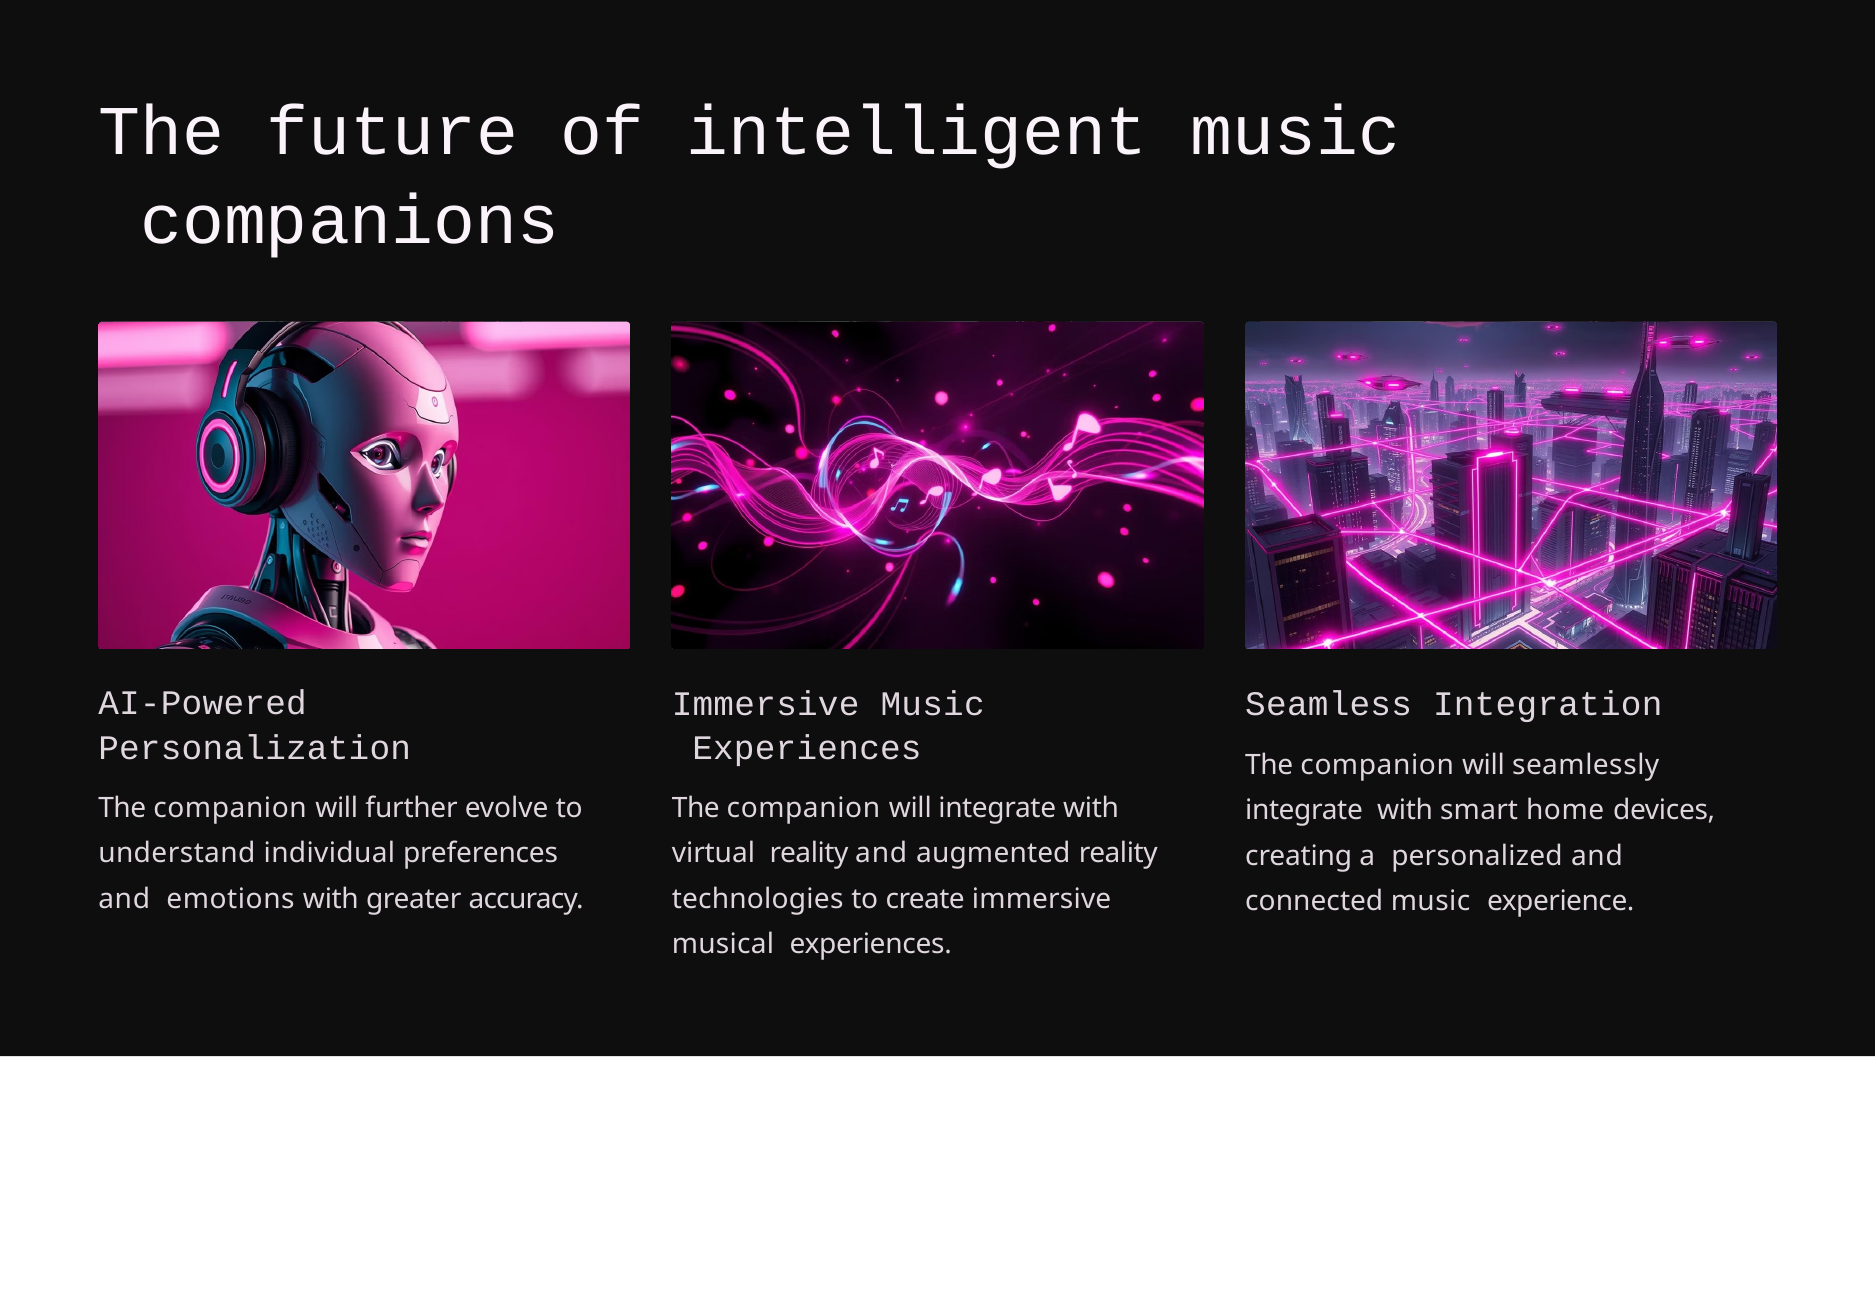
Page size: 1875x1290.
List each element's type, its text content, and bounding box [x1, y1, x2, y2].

text_box Seamless Integration The companion will seamlessly integrate with smart home devices, creating a personalized and connected music experience. [1243, 678, 1764, 916]
picture [98, 319, 630, 649]
picture [671, 319, 1204, 649]
text_box Immersive Music Experiences The companion will integrate with virtual reality and augmented reality technologies to create immersive musical experiences. [669, 675, 1203, 959]
title The future of intelligent music companions [96, 77, 1409, 295]
text_box AI-Powered Personalization The companion will further evolve to understand individual preferences and emotions with greater accuracy. [96, 675, 596, 914]
picture [1244, 319, 1777, 649]
